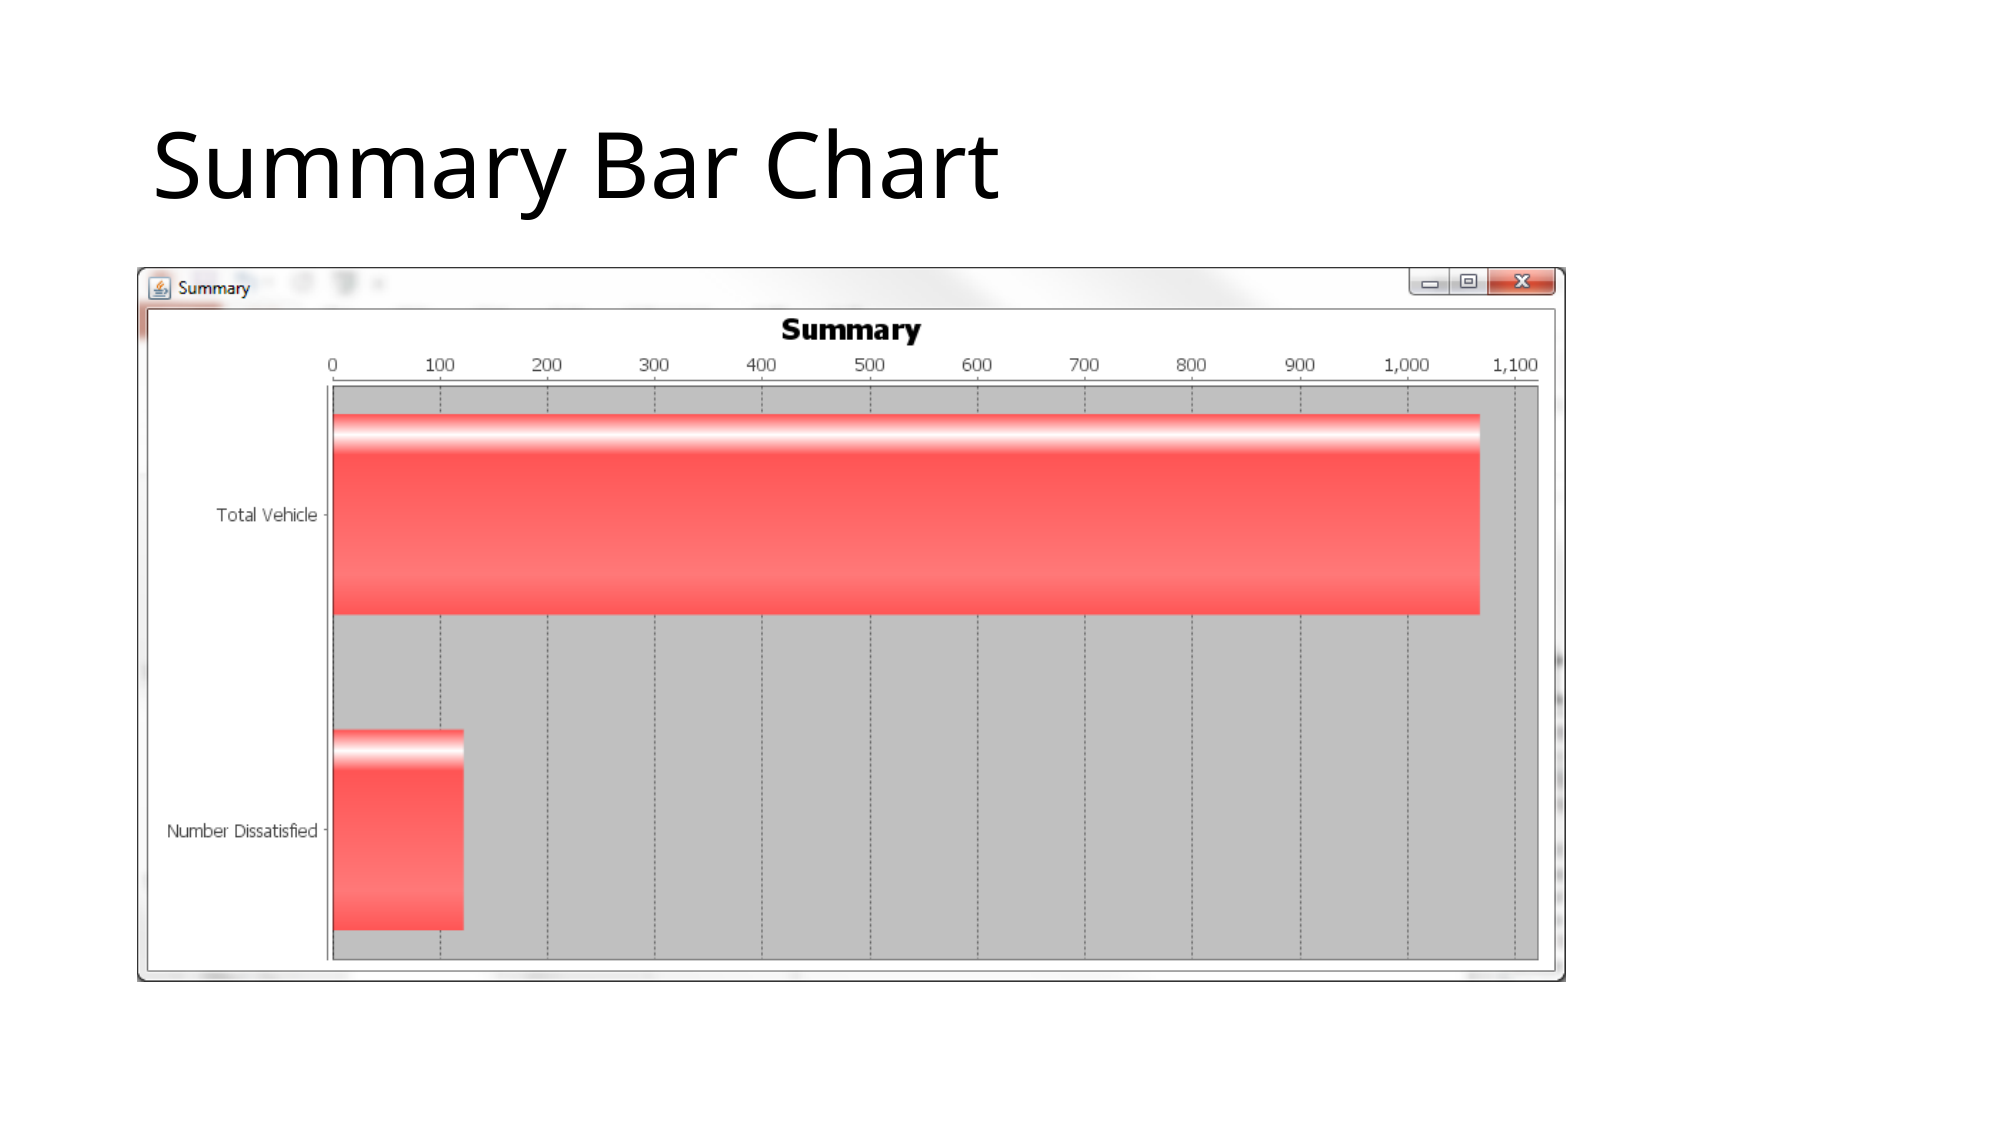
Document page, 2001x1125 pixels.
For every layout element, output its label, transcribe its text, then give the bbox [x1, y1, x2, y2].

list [137, 267, 1565, 982]
title Summary Bar Chart [137, 59, 1863, 278]
